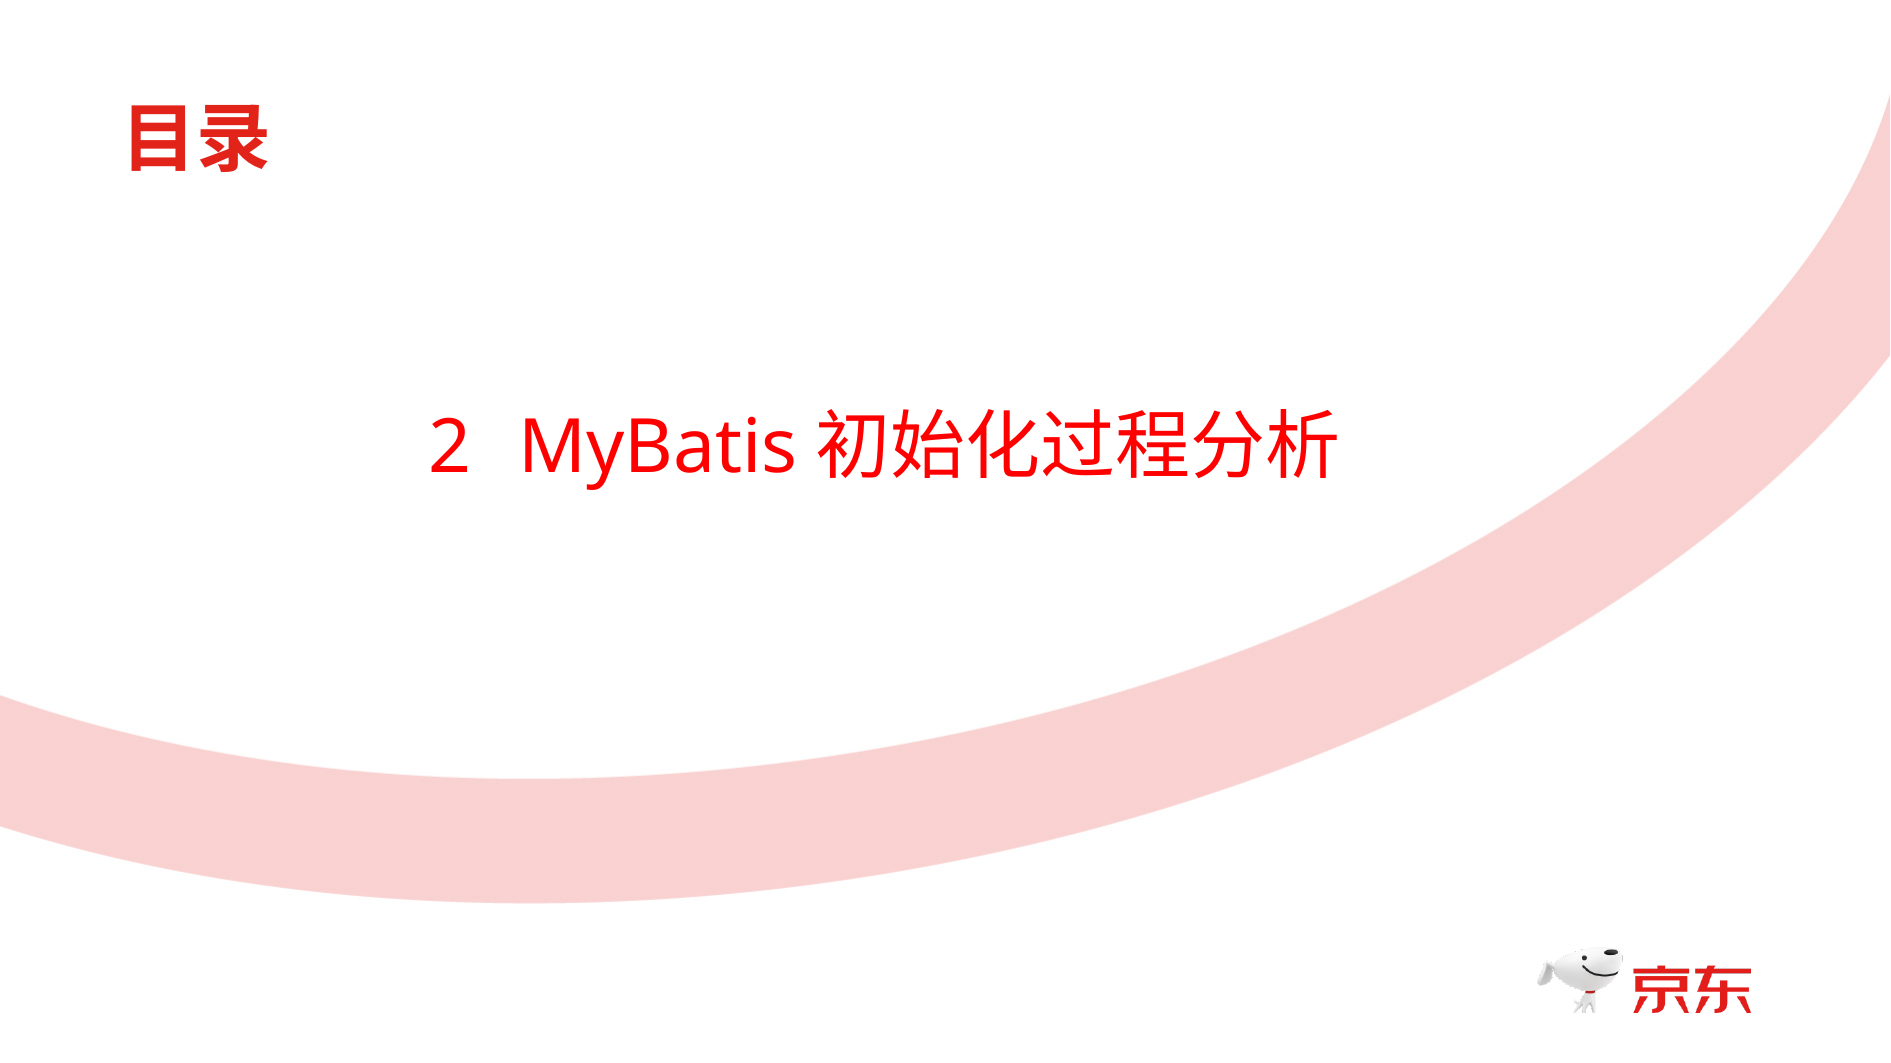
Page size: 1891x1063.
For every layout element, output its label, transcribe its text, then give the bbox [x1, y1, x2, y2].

list MyBatis初始化过程分析 [503, 389, 1437, 461]
list 目录 [106, 82, 296, 189]
picture [0, 0, 1891, 1063]
list 2 [413, 389, 503, 461]
